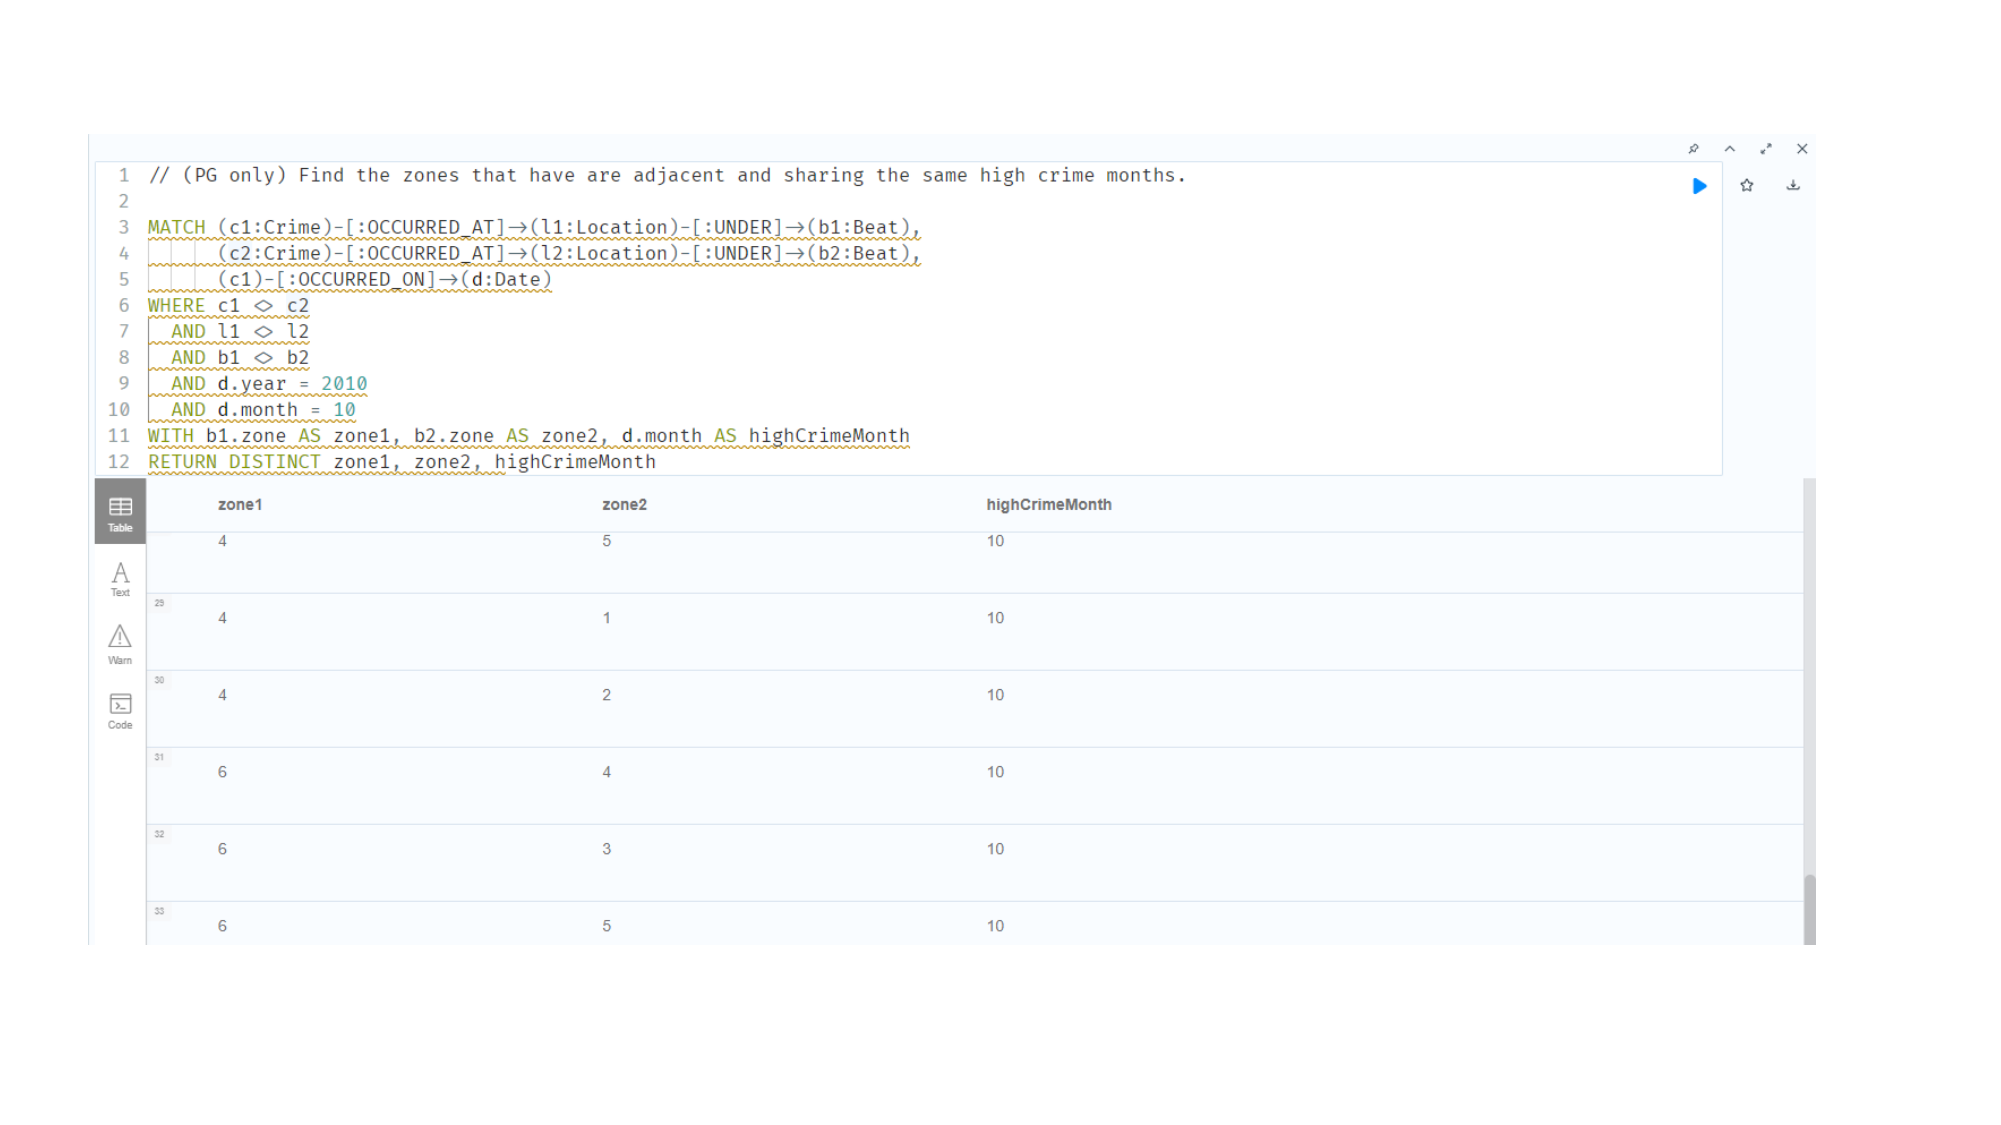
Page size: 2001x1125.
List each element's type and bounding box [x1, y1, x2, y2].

picture [88, 134, 1816, 945]
